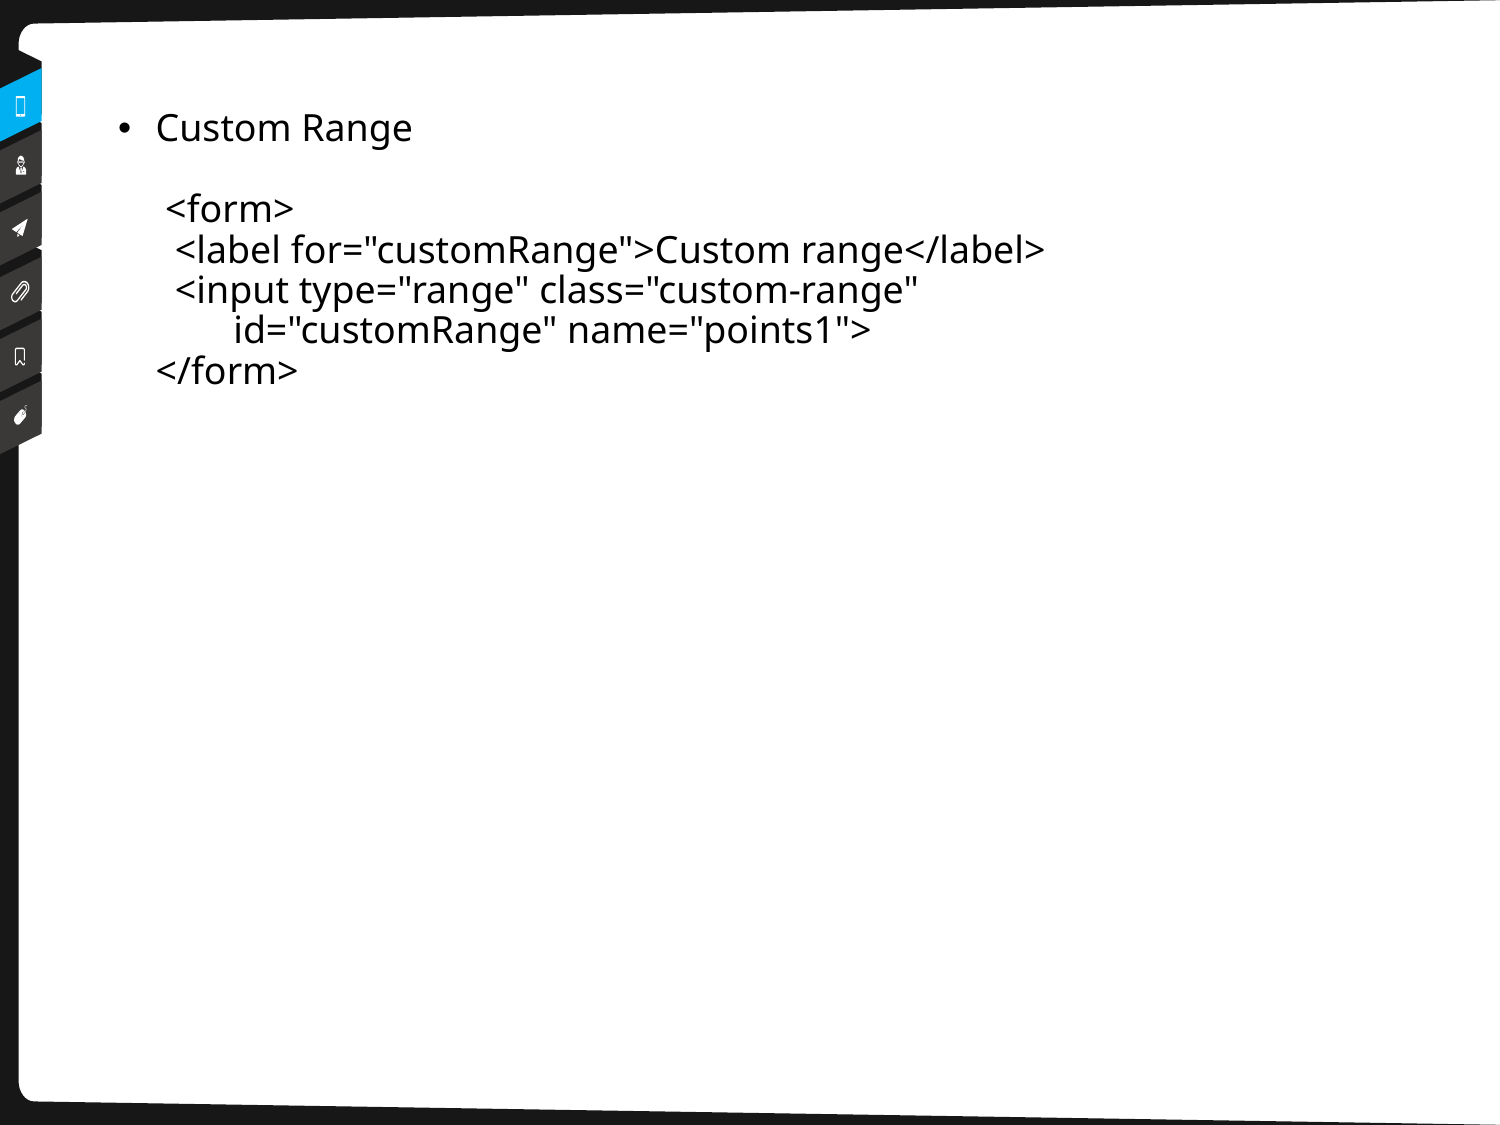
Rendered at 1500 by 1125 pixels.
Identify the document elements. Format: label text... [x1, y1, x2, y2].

list Custom Range <form> <label for="customRange">Custom range</label> <input type="range" class="custom-range" id="customRange" name="points1"> </form> [103, 101, 1447, 1014]
